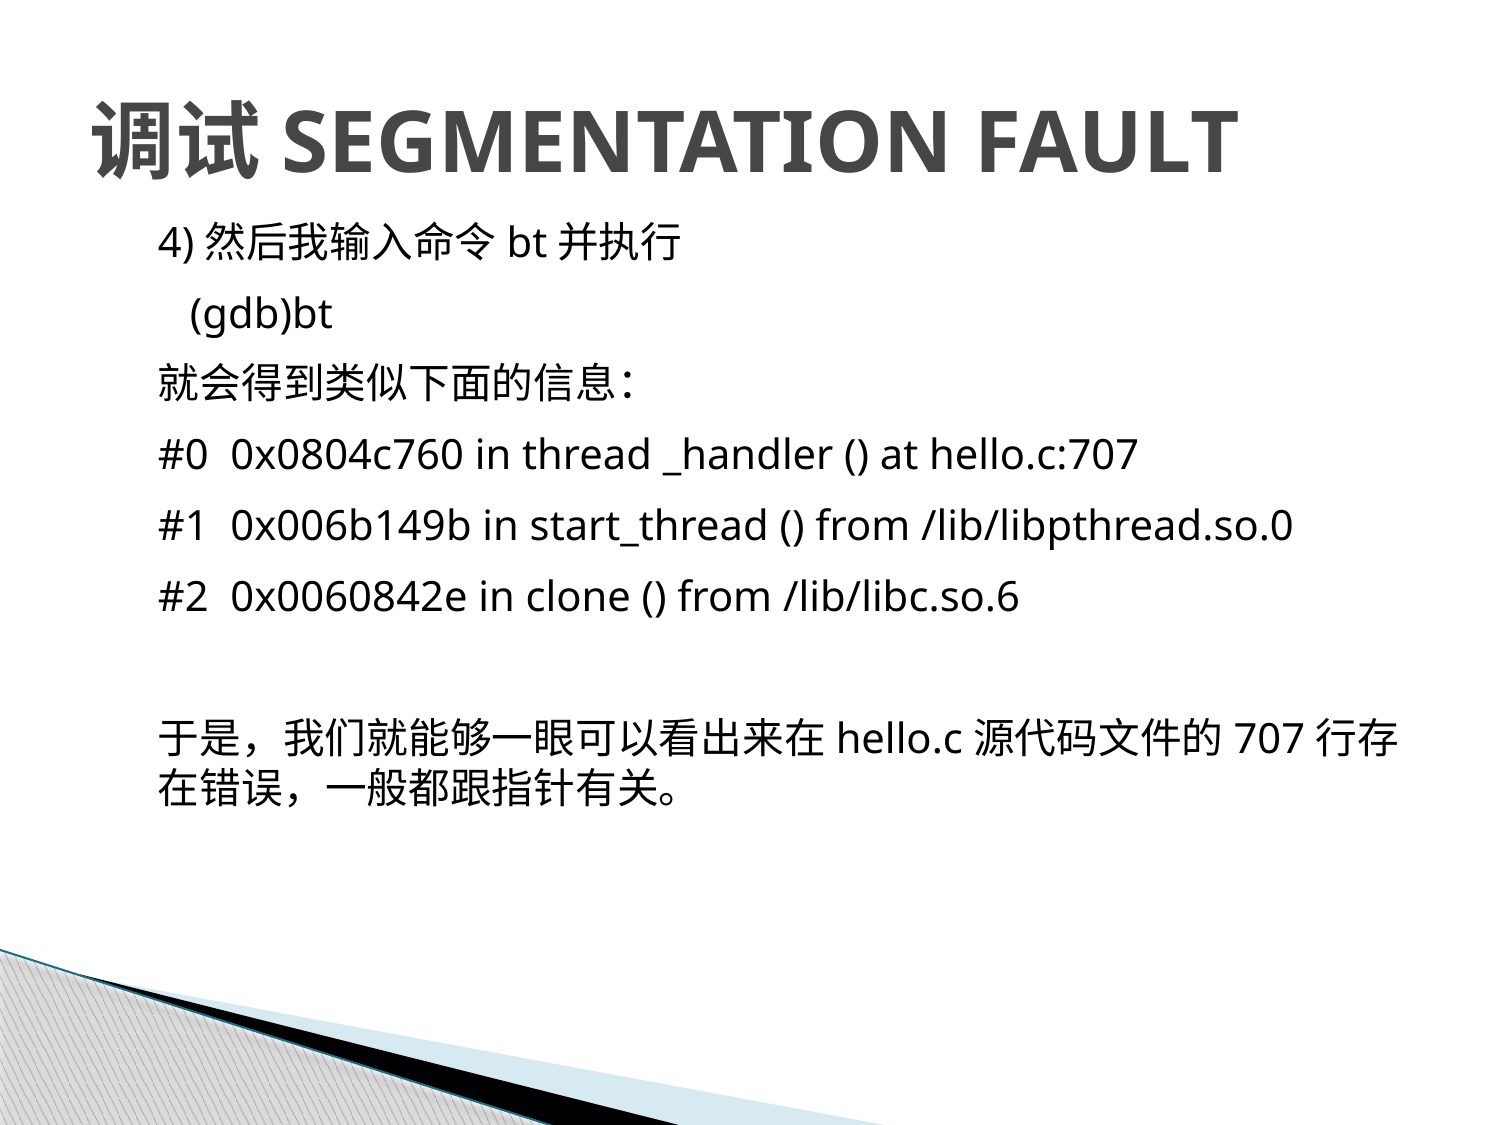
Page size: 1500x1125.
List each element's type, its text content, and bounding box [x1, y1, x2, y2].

text_box 4)然后我输入命令bt并执行 (gdb)bt 就会得到类似下面的信息： #0 0x0804c760 in thread _handler () at hello.c:707 #1 0x006b149b in start_thread () from /lib/libpthread.so.0 #2 0x0060842e in clone () from /lib/libc.so.6 于是，我们就能够一眼可以看出来在hello.c源代码文件的707行存在错误，一般都跟指针有关。 [68, 208, 1419, 855]
title 调试SEGMENTATION FAULT [75, 45, 1425, 233]
